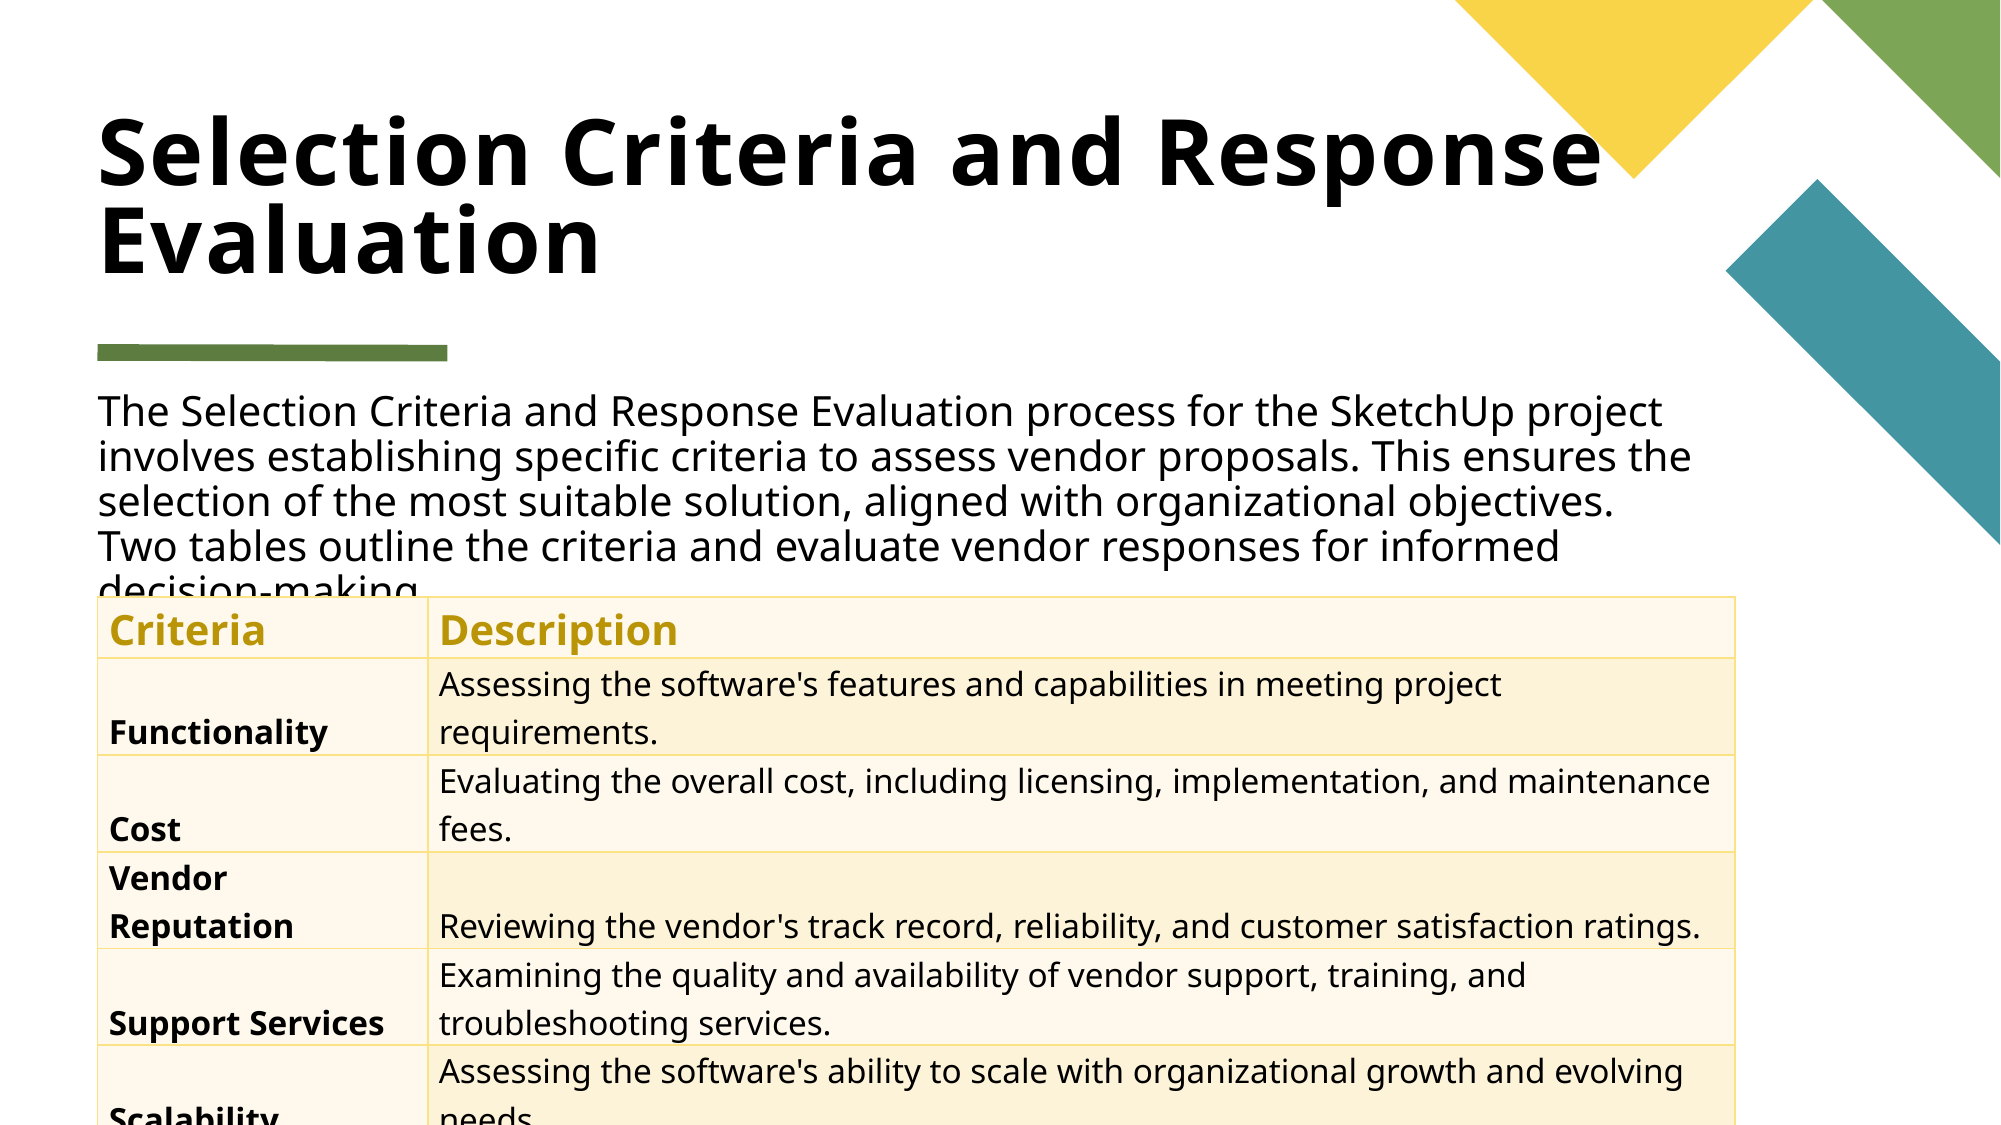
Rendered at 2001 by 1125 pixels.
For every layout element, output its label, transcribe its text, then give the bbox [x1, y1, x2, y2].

table_cell Reviewing the vendor's track record, reliability, and customer satisfaction ratings. [429, 853, 1734, 948]
table_cell Support Services [98, 949, 427, 1044]
table_cell Scalability [98, 1046, 427, 1125]
title Selection Criteria and Response Evaluation [97, 45, 1702, 291]
table_cell Functionality [98, 659, 427, 754]
table_cell Cost [98, 756, 427, 851]
table_cell Examining the quality and availability of vendor support, training, and troubleshooting services. [429, 949, 1734, 1044]
table_header Criteria [98, 598, 427, 657]
table_cell Assessing the software's ability to scale with organizational growth and evolving needs. [429, 1046, 1734, 1125]
list The Selection Criteria and Response Evaluation process for the SketchUp project involves establishing specific criteria to assess vendor proposals. This ensures the selection of the most suitable solution, aligned with organizational objectives. Two tables outline the criteria and evaluate vendor responses for informed decision-making. [97, 382, 1702, 575]
table_header Description [429, 598, 1734, 657]
table_cell Assessing the software's features and capabilities in meeting project requirements. [429, 659, 1734, 754]
table_cell Vendor Reputation [98, 853, 427, 948]
table_cell Evaluating the overall cost, including licensing, implementation, and maintenance fees. [429, 756, 1734, 851]
